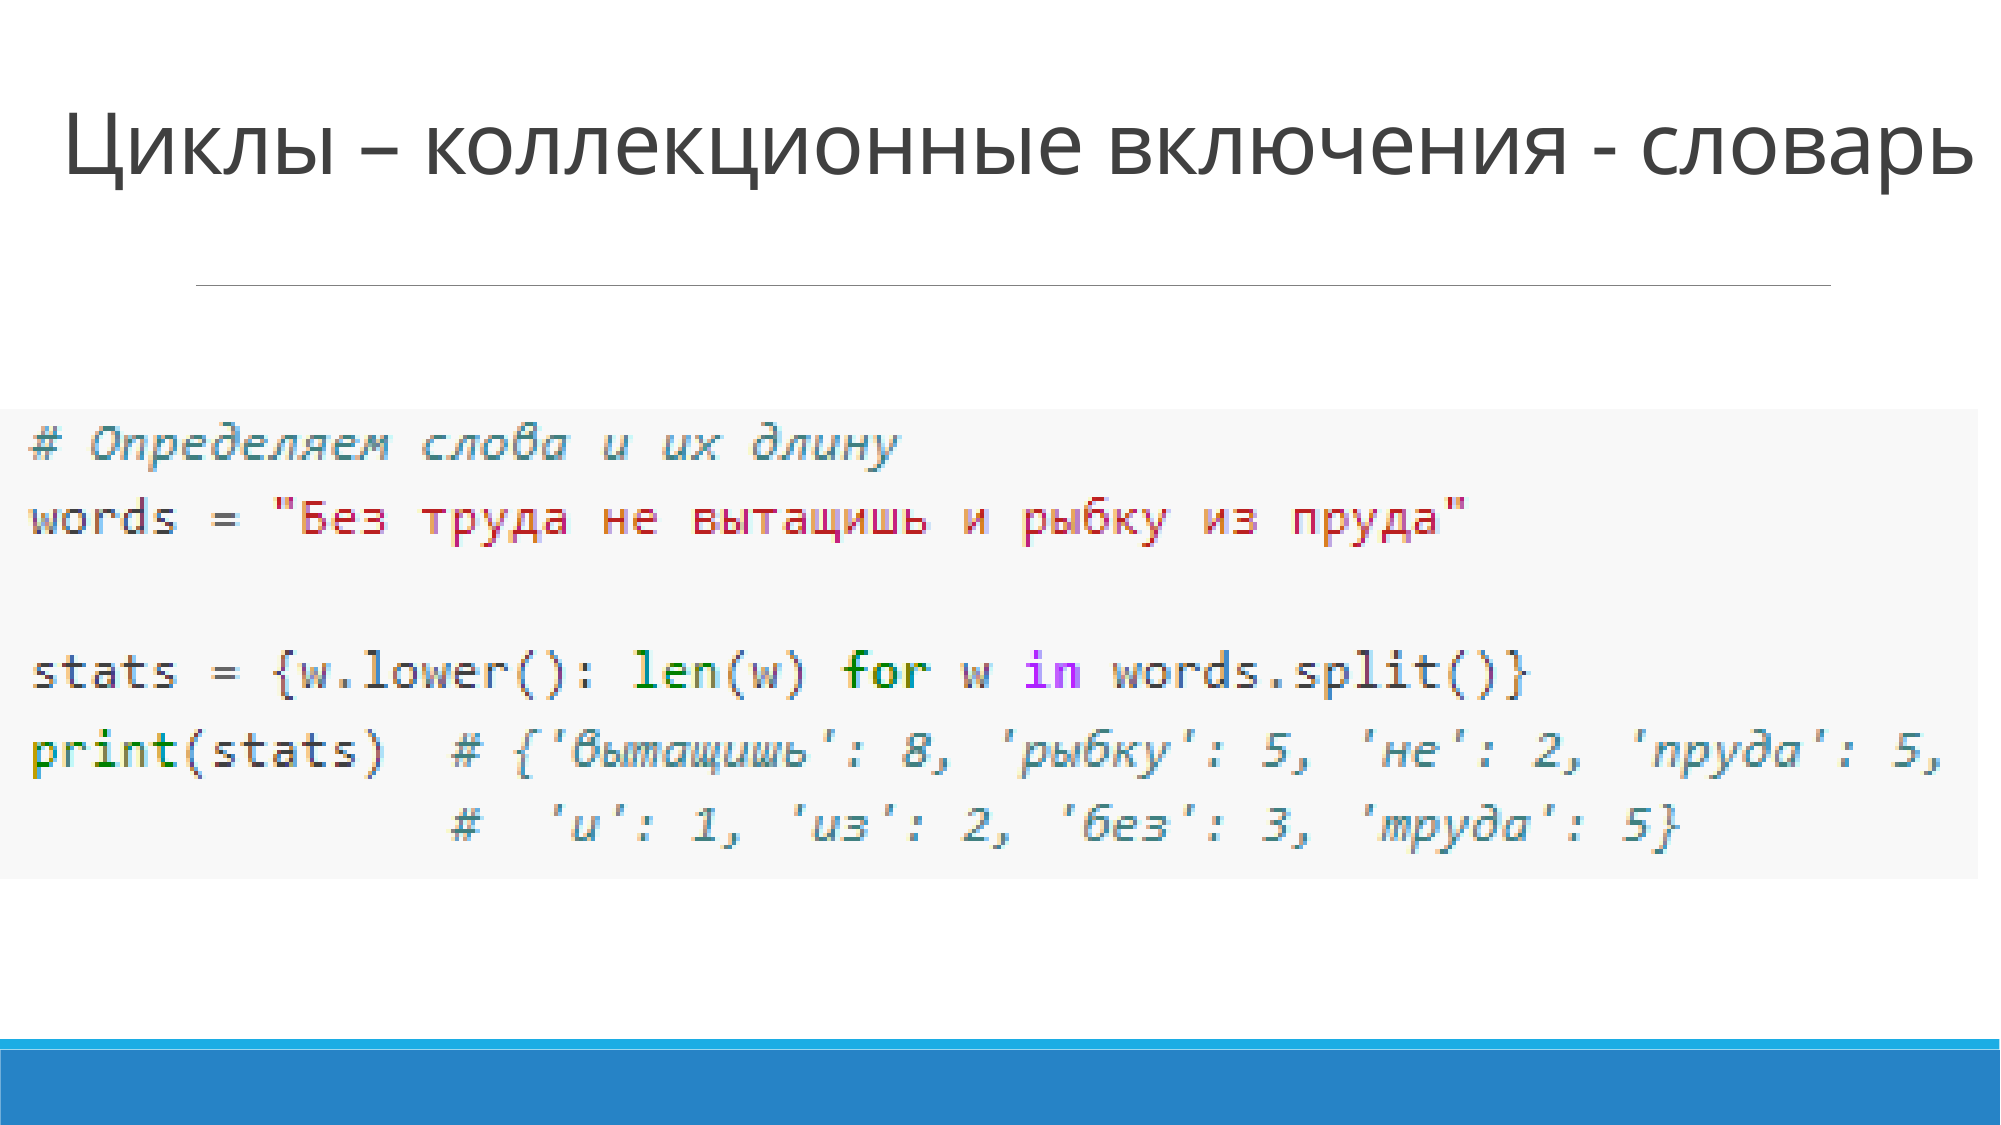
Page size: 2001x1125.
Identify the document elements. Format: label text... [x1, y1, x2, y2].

picture [0, 408, 1979, 879]
title Циклы – коллекционные включения - словарь [46, 15, 2000, 200]
